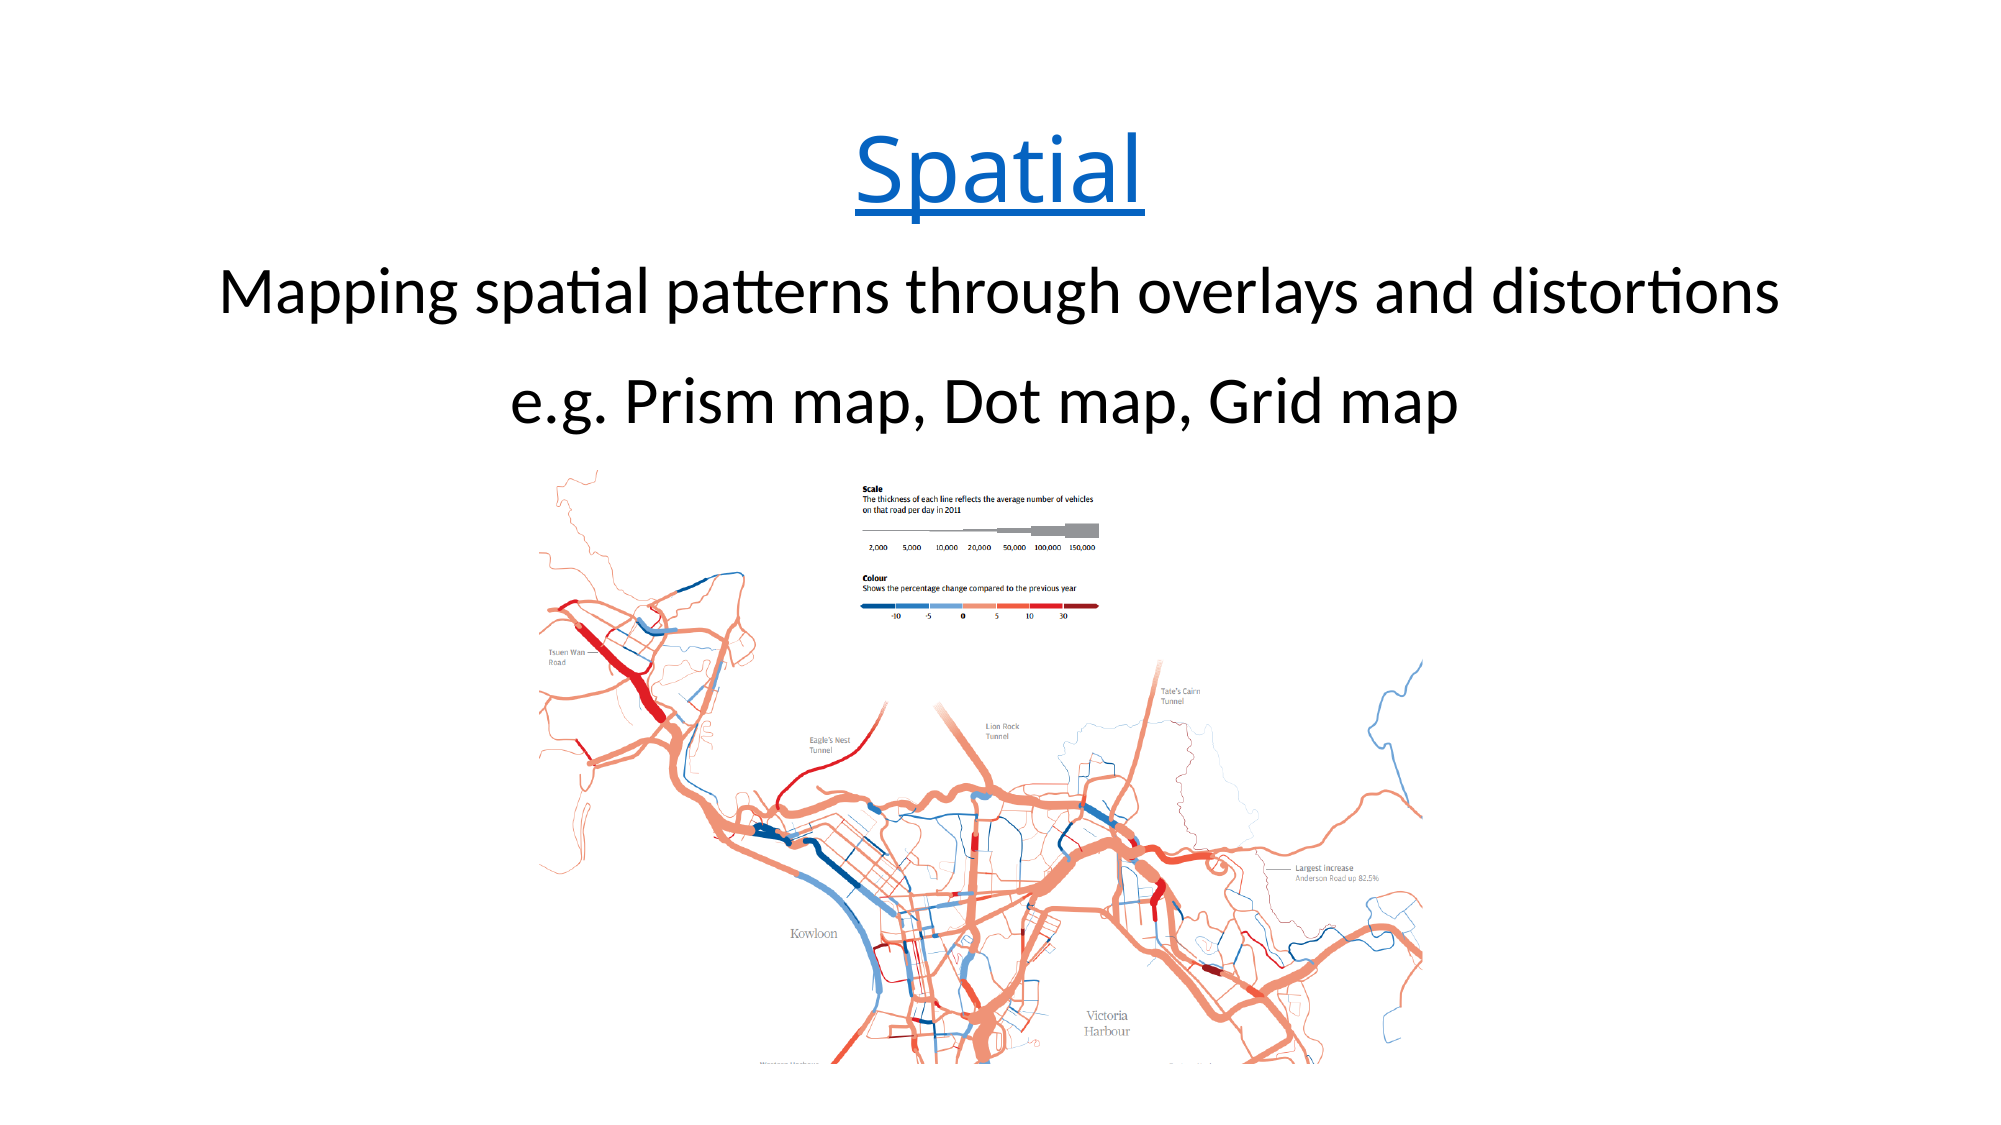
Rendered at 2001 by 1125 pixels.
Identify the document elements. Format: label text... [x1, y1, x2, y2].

picture [539, 470, 1461, 1064]
title Spatial [137, 59, 1863, 248]
text_box e.g. Prism map, Dot map, Grid map [496, 349, 2000, 445]
list Mapping spatial patterns through overlays and distortions [137, 248, 1863, 992]
